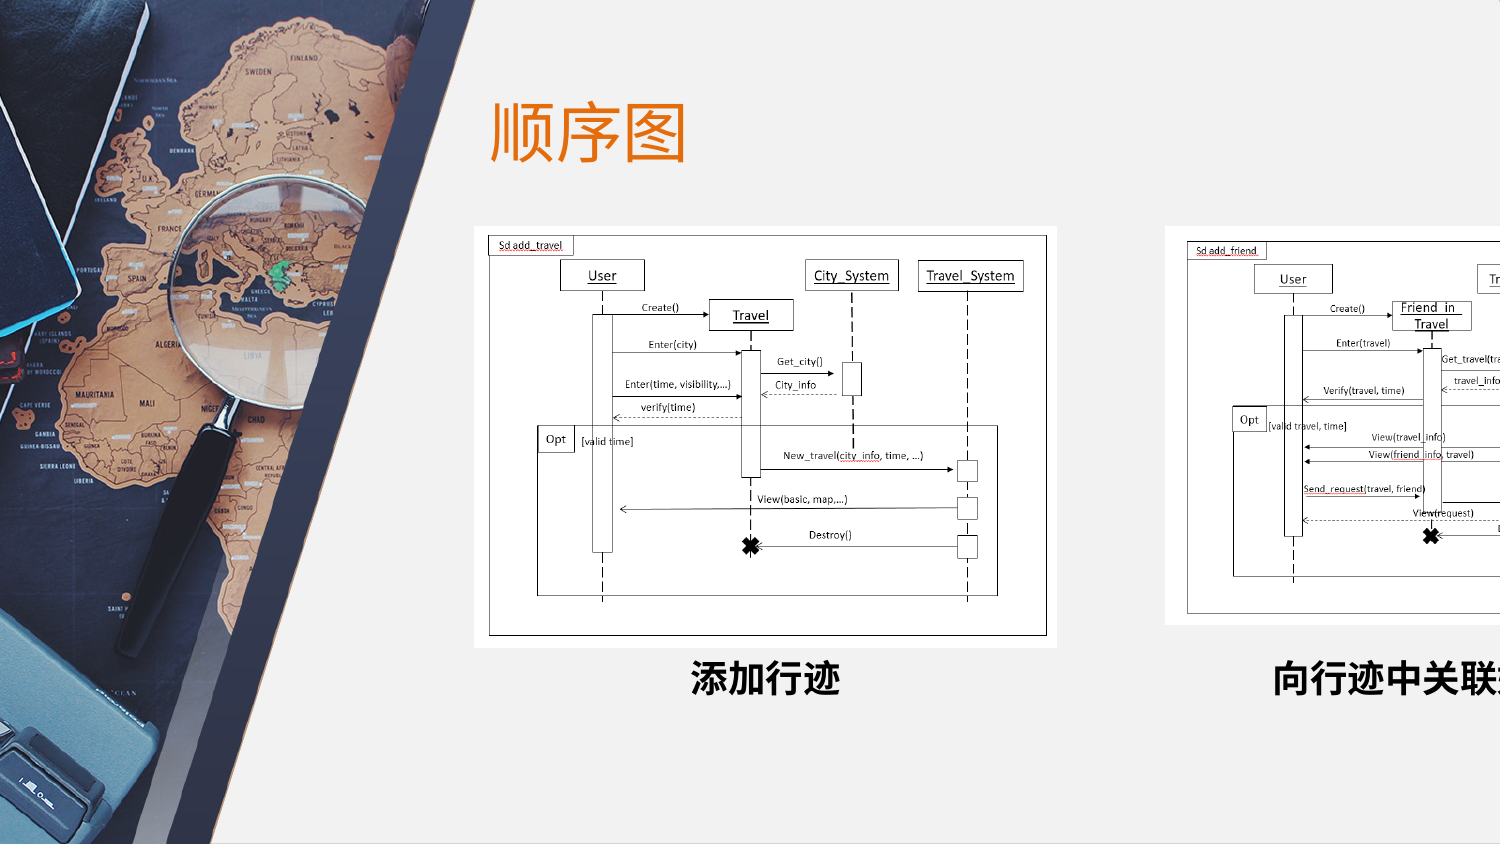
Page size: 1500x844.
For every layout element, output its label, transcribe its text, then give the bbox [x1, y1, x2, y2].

picture [1164, 225, 1500, 626]
picture [474, 225, 1057, 648]
title 顺序图 [474, 71, 1427, 191]
picture [0, 0, 475, 844]
text_box 添加行迹 向行迹中关联好友 [649, 647, 1500, 707]
